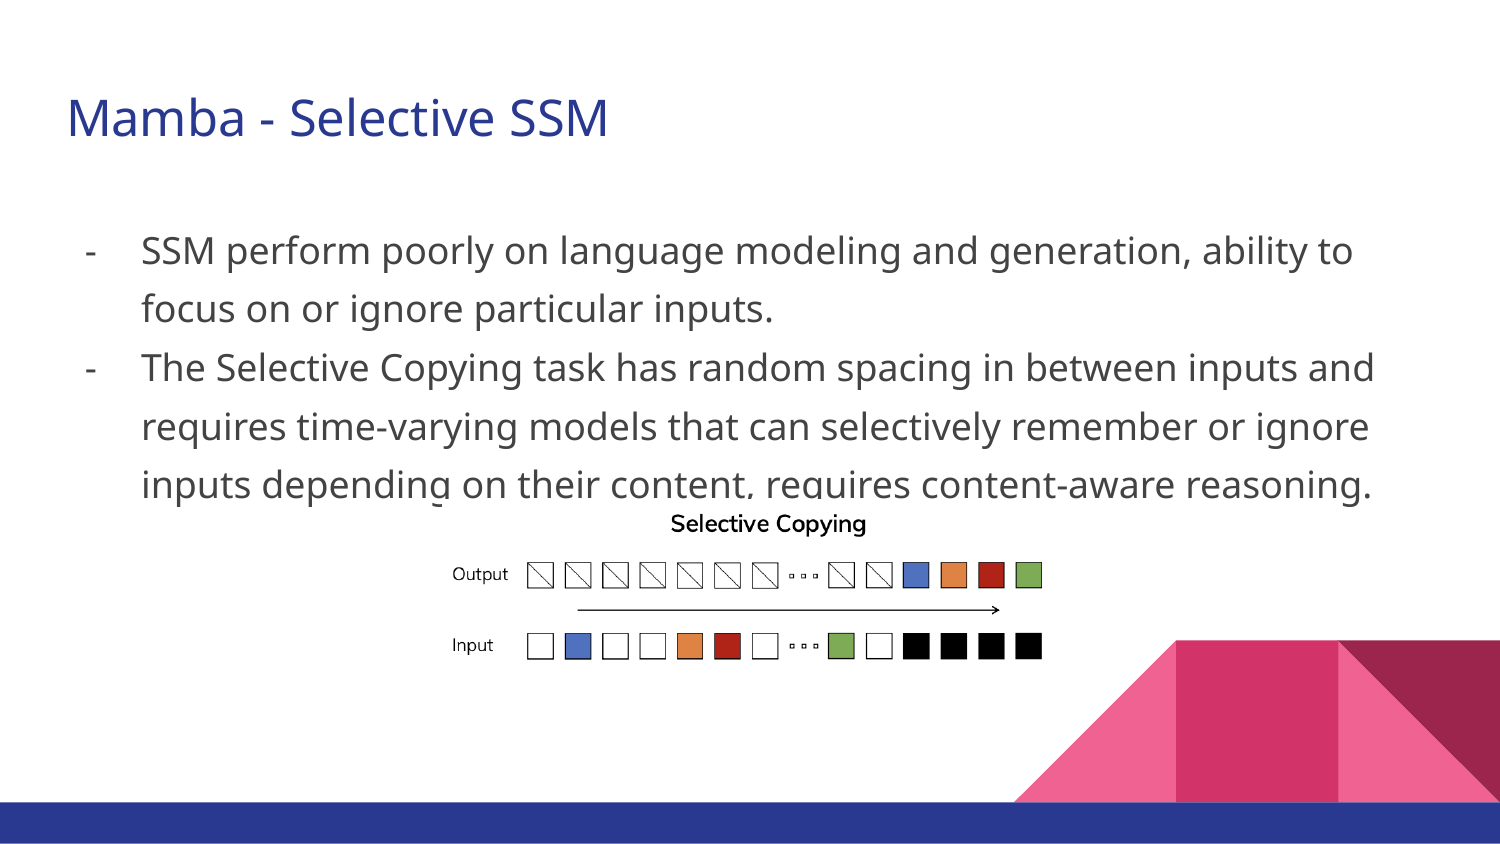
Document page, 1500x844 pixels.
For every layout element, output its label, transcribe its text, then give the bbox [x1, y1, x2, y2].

picture [442, 499, 1058, 679]
list SSM perform poorly on language modeling and generation, ability to focus on or ignore particular inputs. The Selective Copying task has random spacing in between inputs and requires time-varying models that can selectively remember or ignore inputs depending on their content, requires content-aware reasoning. [51, 201, 1449, 750]
title Mamba - Selective SSM [51, 67, 1449, 167]
